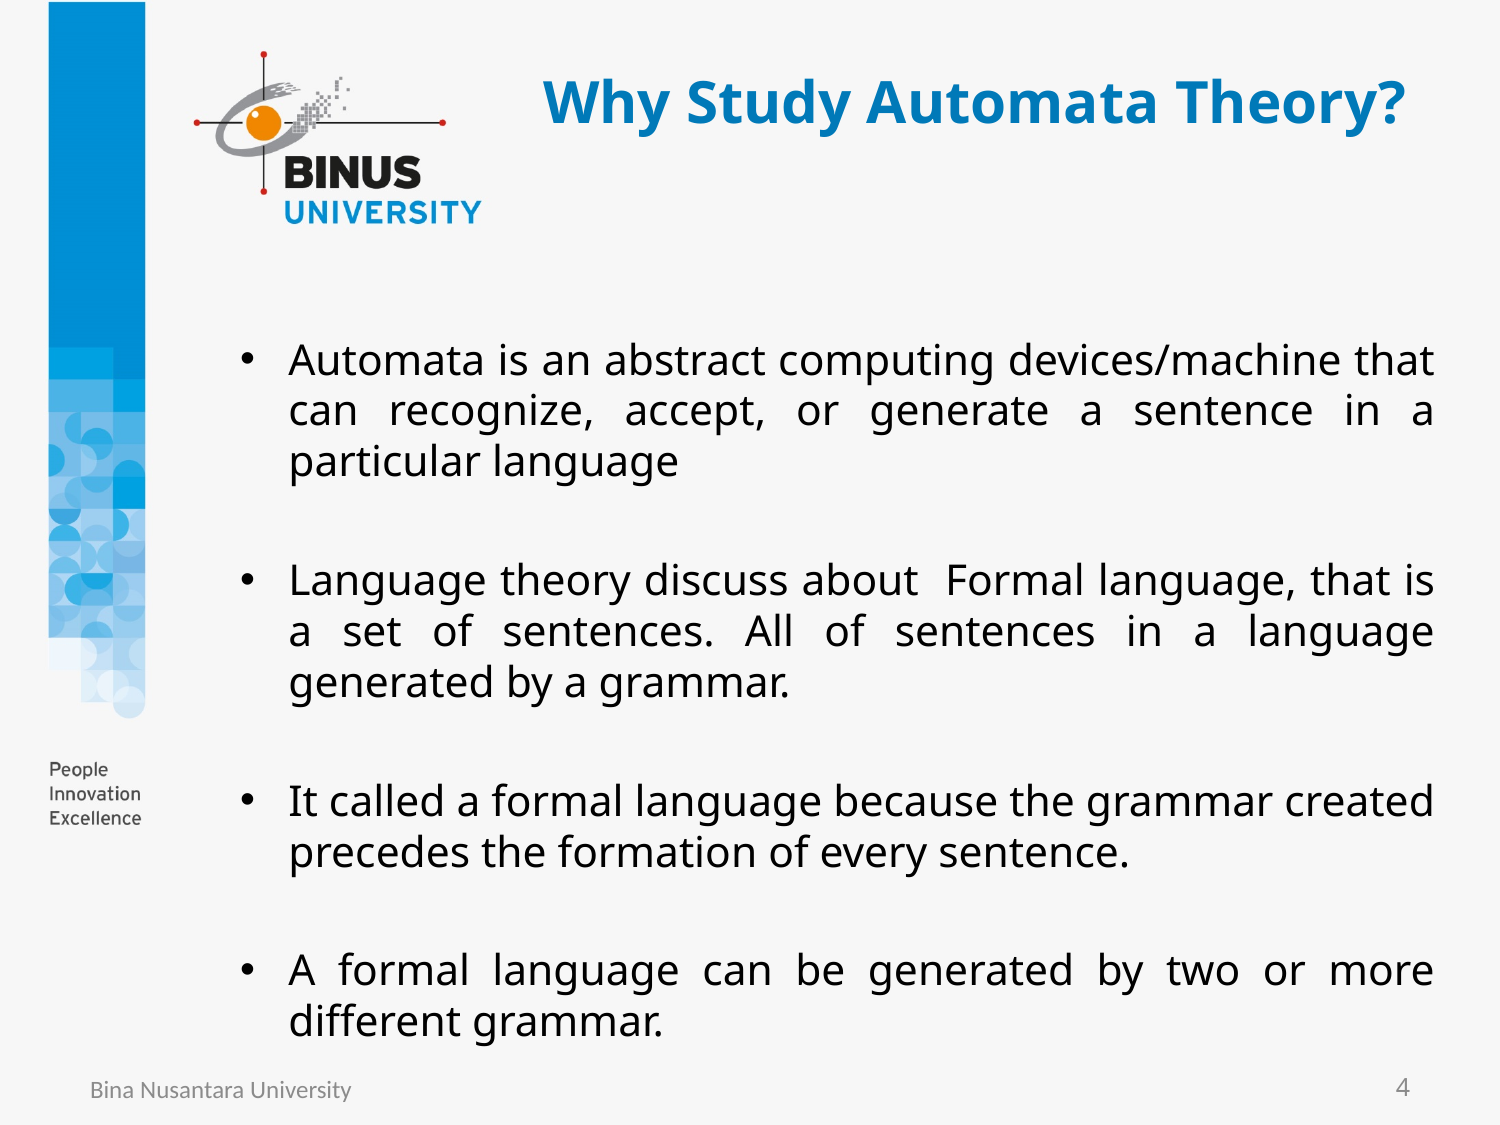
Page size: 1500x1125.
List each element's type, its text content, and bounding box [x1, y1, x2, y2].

picture [0, 0, 1500, 845]
title Why Study Automata Theory? [474, 37, 1475, 163]
slide_number 4 [1074, 1058, 1425, 1119]
slide_number Bina Nusantara University [75, 1058, 425, 1119]
list Automata is an abstract computing devices/machine that can recognize, accept, or generate a sentence in a particular language Language theory discuss about Formal language, that is a set of sentences. All of sentences in a language generated by a grammar. It called a formal language because the grammar created precedes the formation of every sentence. A formal language can be generated by two or more different grammar. [225, 324, 1450, 1063]
